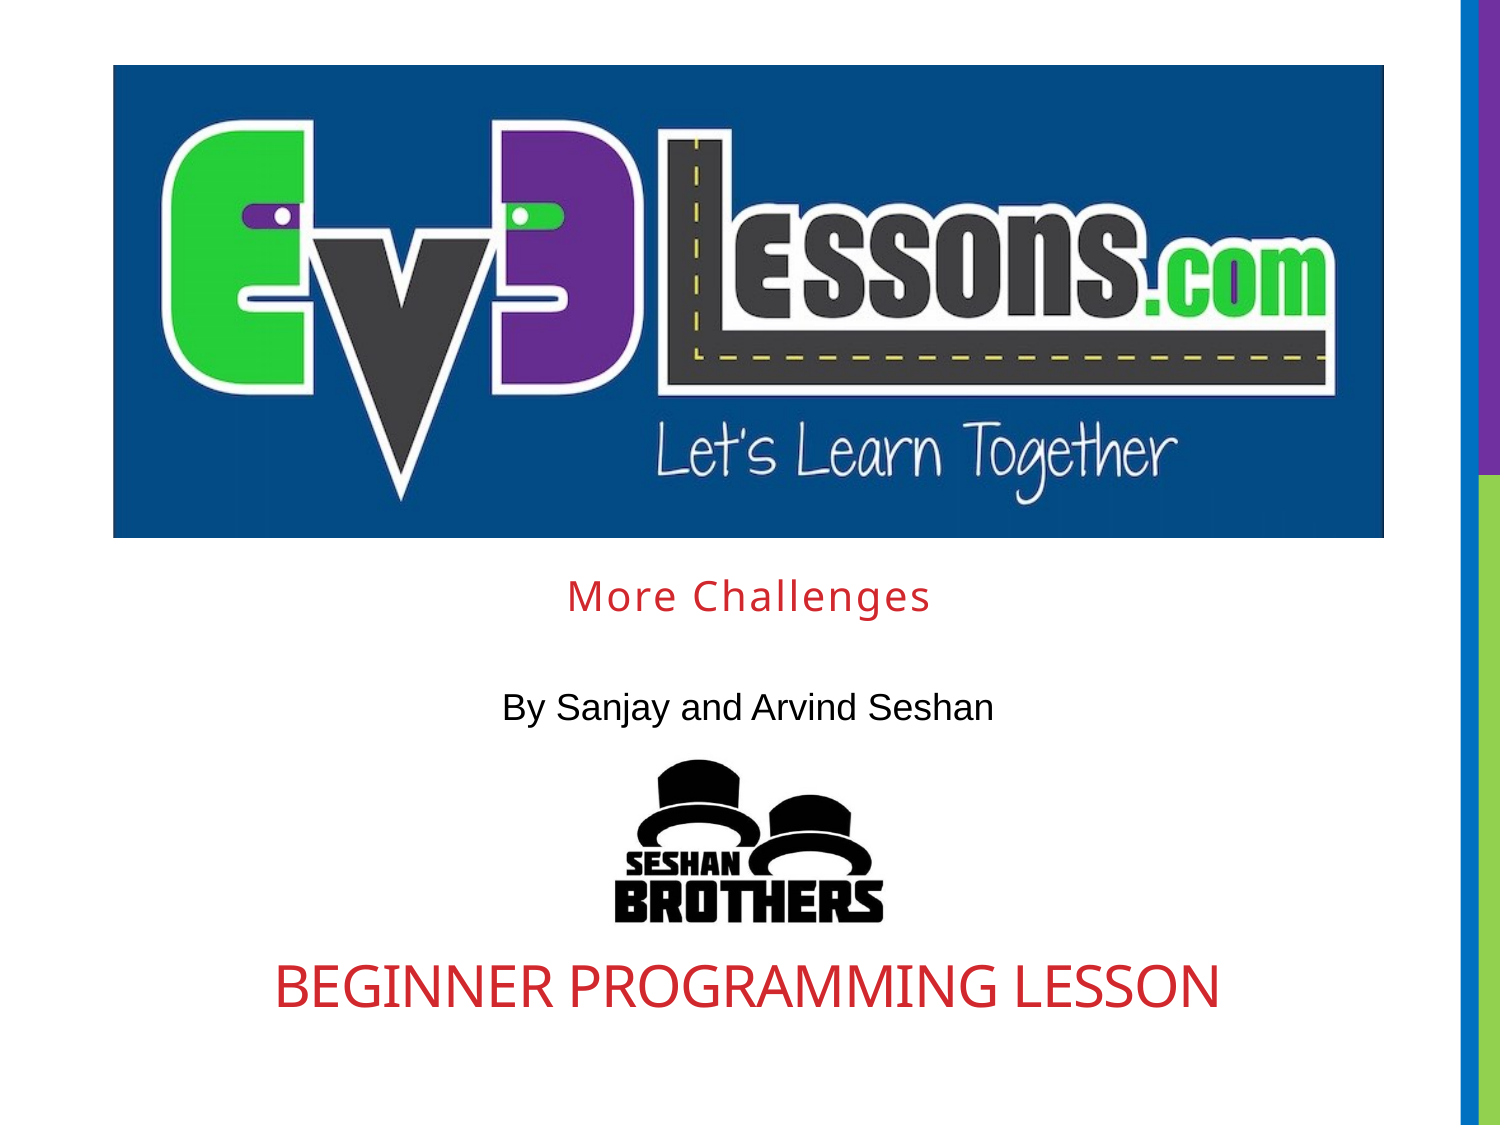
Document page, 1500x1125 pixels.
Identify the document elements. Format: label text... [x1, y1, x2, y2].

picture [608, 752, 889, 928]
picture [113, 65, 1384, 538]
title BEGINNER PROGRAMMING LESSON [82, 941, 1415, 1041]
subtitle More Challenges [185, 562, 1311, 713]
